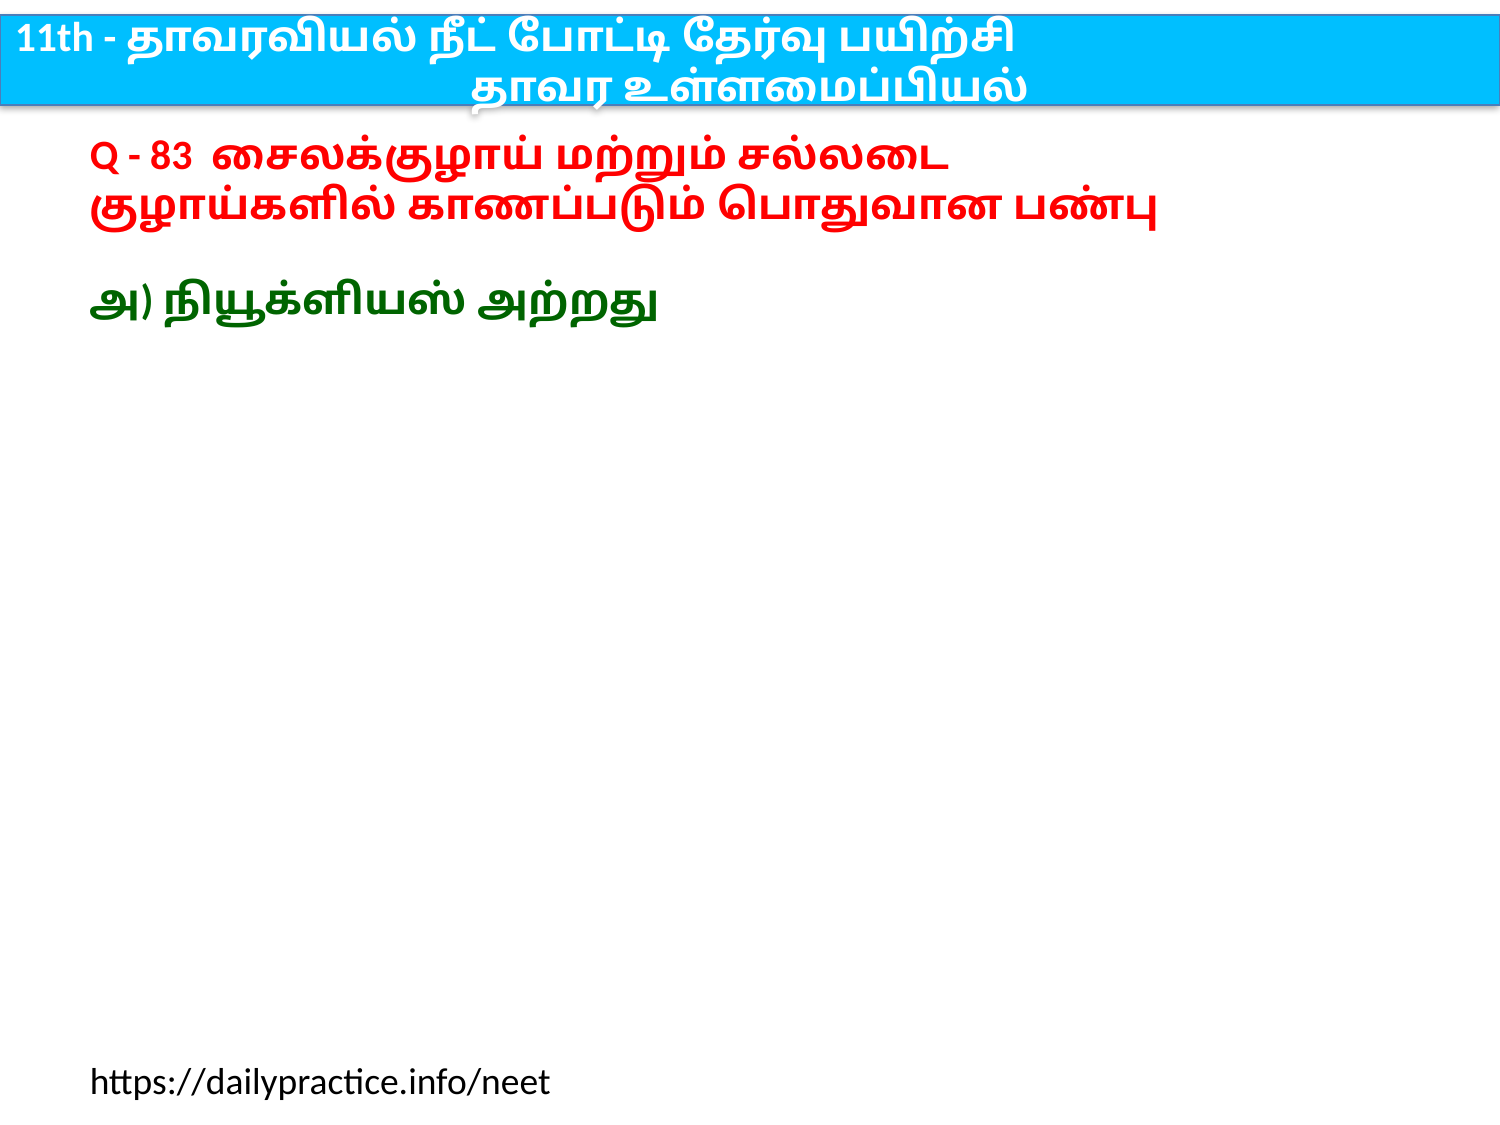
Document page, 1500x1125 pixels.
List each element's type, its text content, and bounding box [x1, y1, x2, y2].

text_box 11th - தாவரவியல் நீட் போட்டி தேர்வு பயிற்சி தாவர உள்ளமைப்பியல் [0, 14, 1500, 106]
text_box https://dailypractice.info/neet [74, 1049, 675, 1110]
text_box Q - 83 சைலக்குழாய் மற்றும் சல்லடை குழாய்களில் காணப்படும் பொதுவான பண்பு அ) நியூக்ளியஸ் அற்றது [74, 75, 1275, 330]
